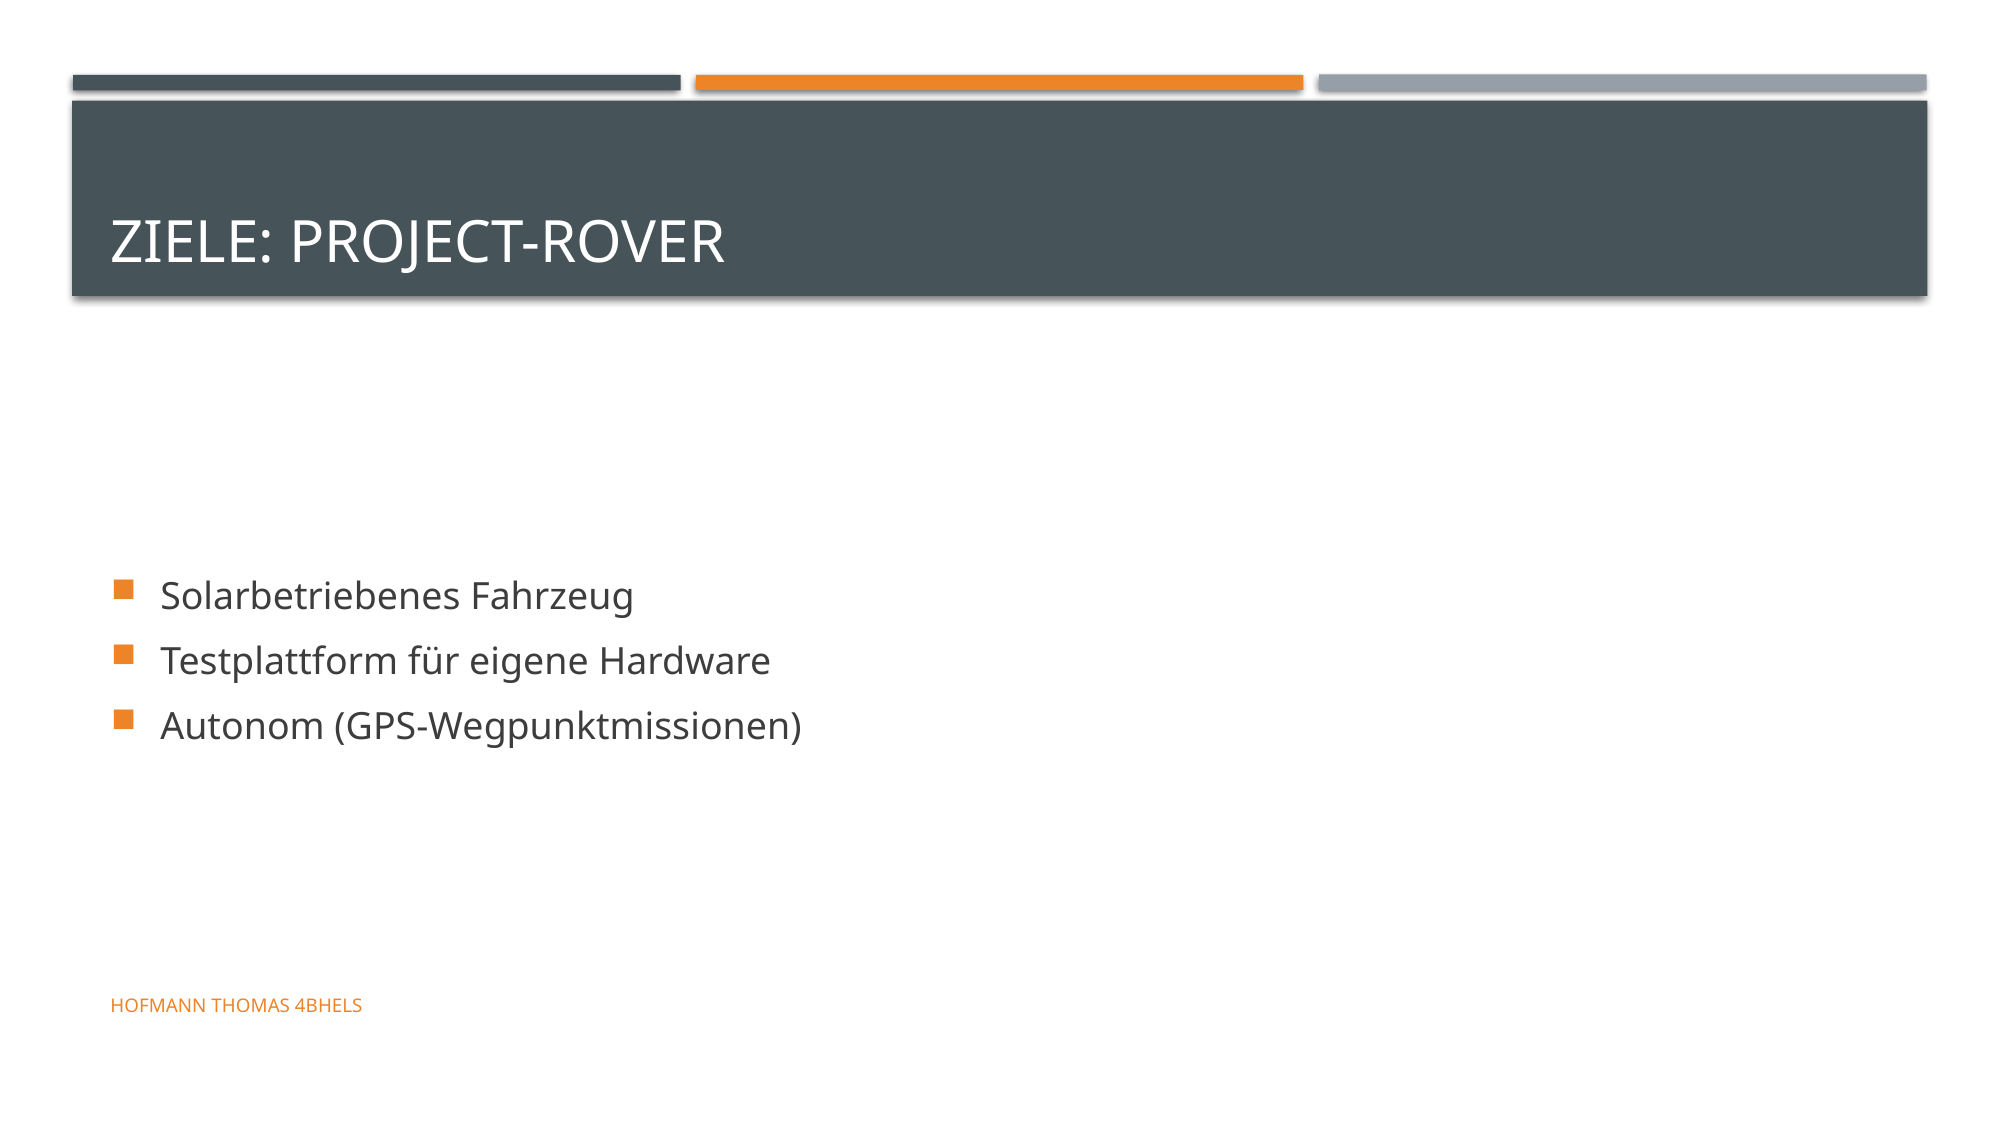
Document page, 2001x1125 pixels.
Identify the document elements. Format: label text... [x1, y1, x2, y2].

footer Hofmann Thomas 4BHELS [95, 976, 1230, 1037]
list Solarbetriebenes Fahrzeug Testplattform für eigene Hardware Autonom (GPS-Wegpunktmissionen) [95, 357, 1905, 962]
title Ziele: Project-Rover [95, 115, 1905, 282]
